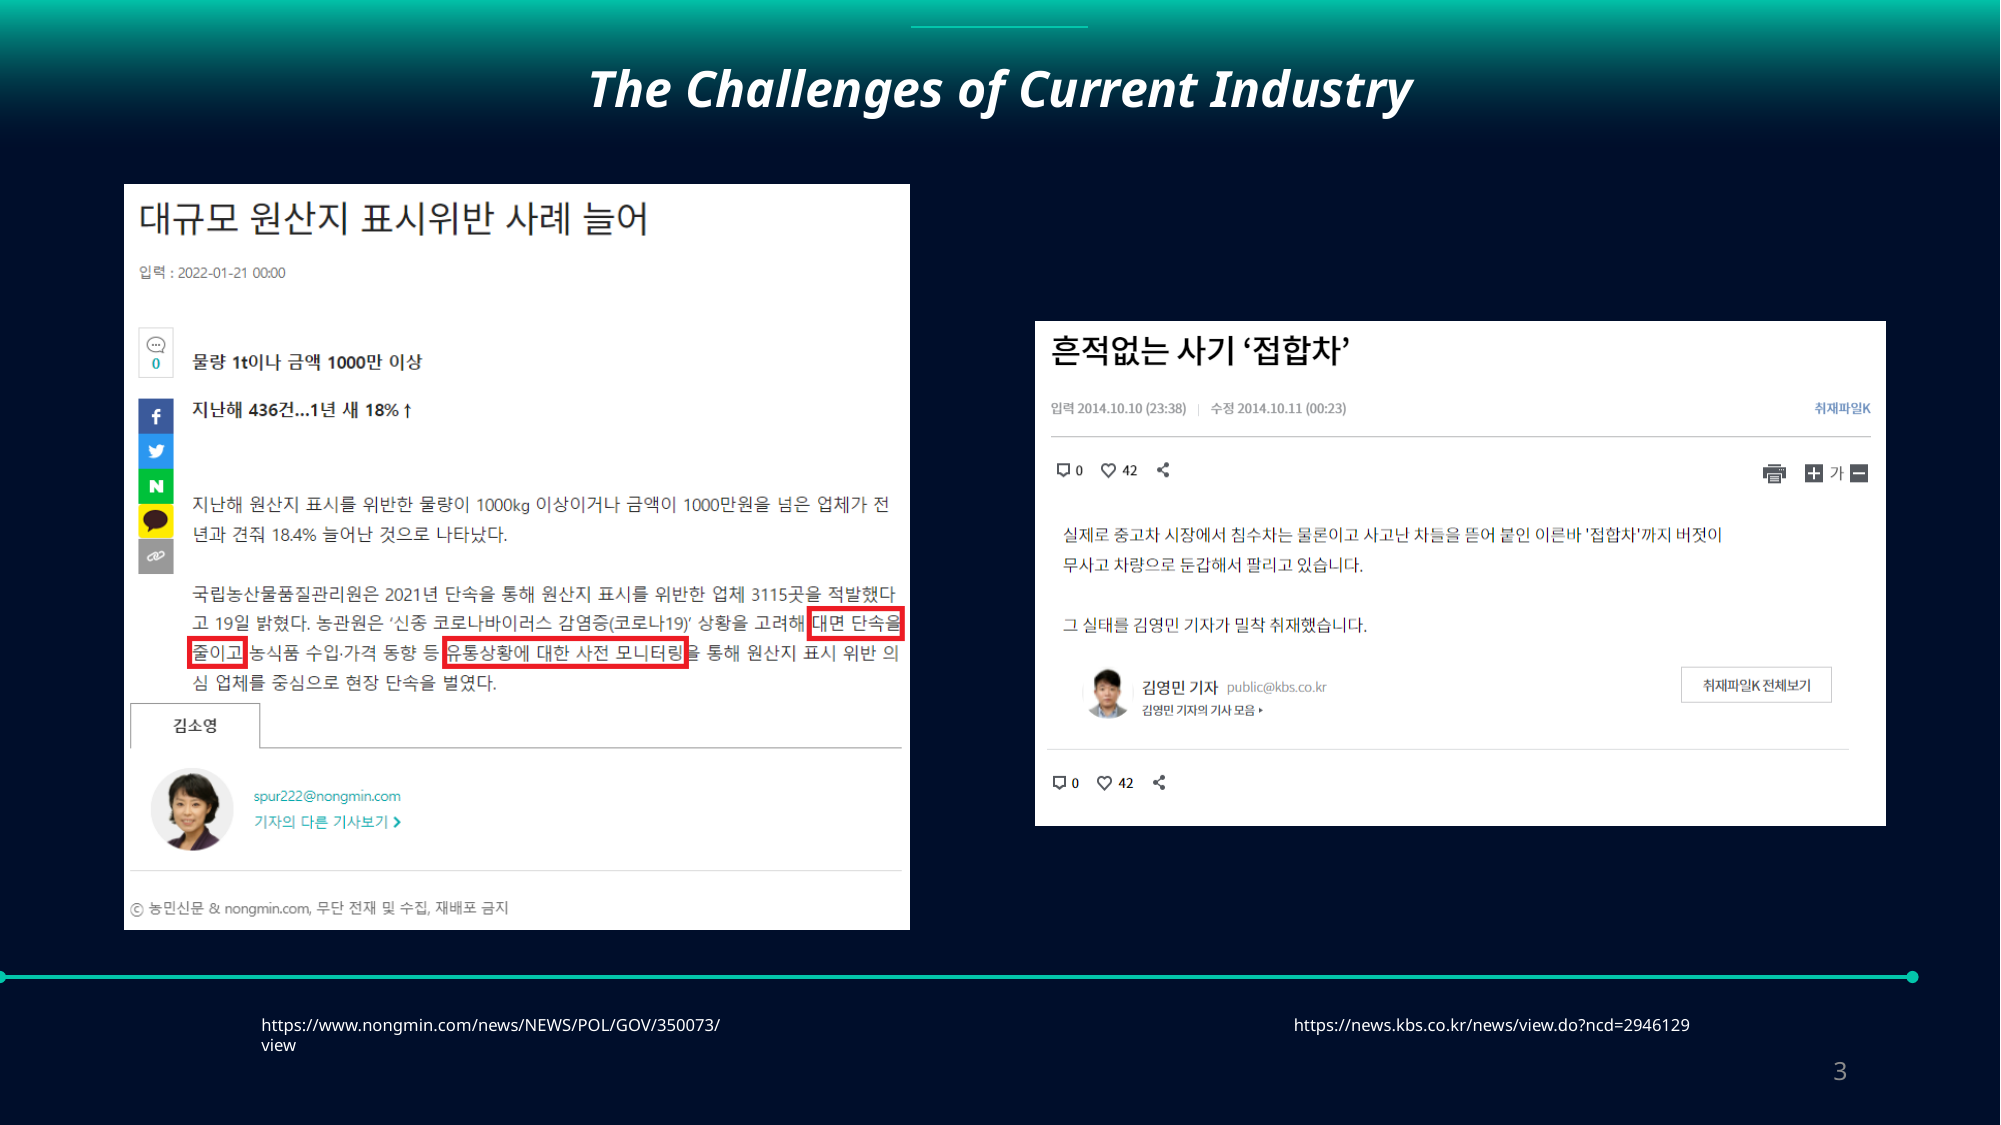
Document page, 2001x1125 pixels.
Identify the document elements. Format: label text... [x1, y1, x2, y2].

text_box The Challenges of Current Industry [0, 0, 2000, 176]
text_box https://www.nongmin.com/news/NEWS/POL/GOV/350073/view [246, 1007, 755, 1062]
slide_number 3 [1412, 1042, 1863, 1103]
picture [124, 184, 910, 930]
picture [1035, 321, 1886, 826]
text_box https://news.kbs.co.kr/news/view.do?ncd=2946129 [1278, 1007, 1706, 1042]
